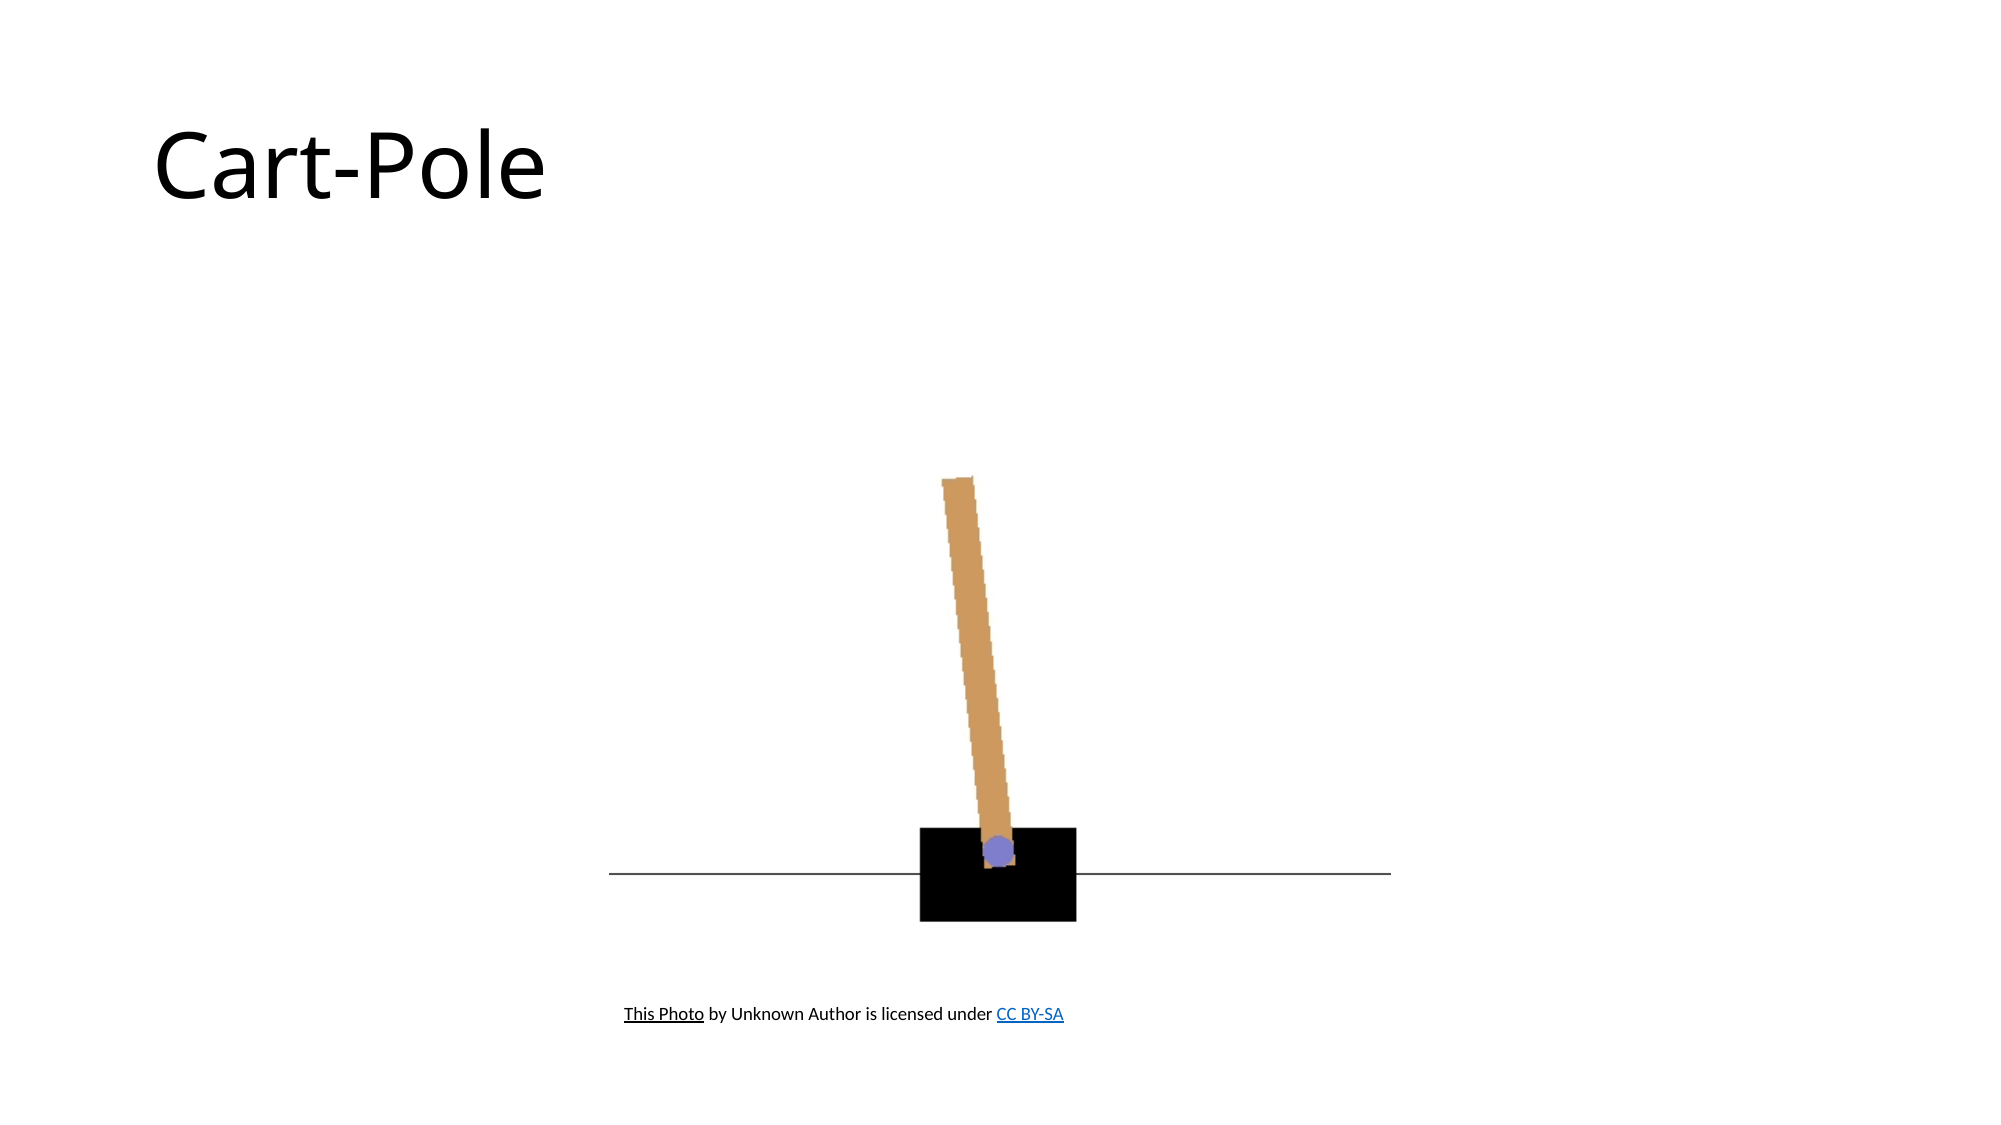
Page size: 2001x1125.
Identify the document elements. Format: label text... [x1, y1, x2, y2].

text_box This Photo by Unknown Author is licensed under CC BY-SA [609, 994, 1391, 1032]
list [609, 318, 1391, 994]
title Cart-Pole [137, 59, 1863, 278]
